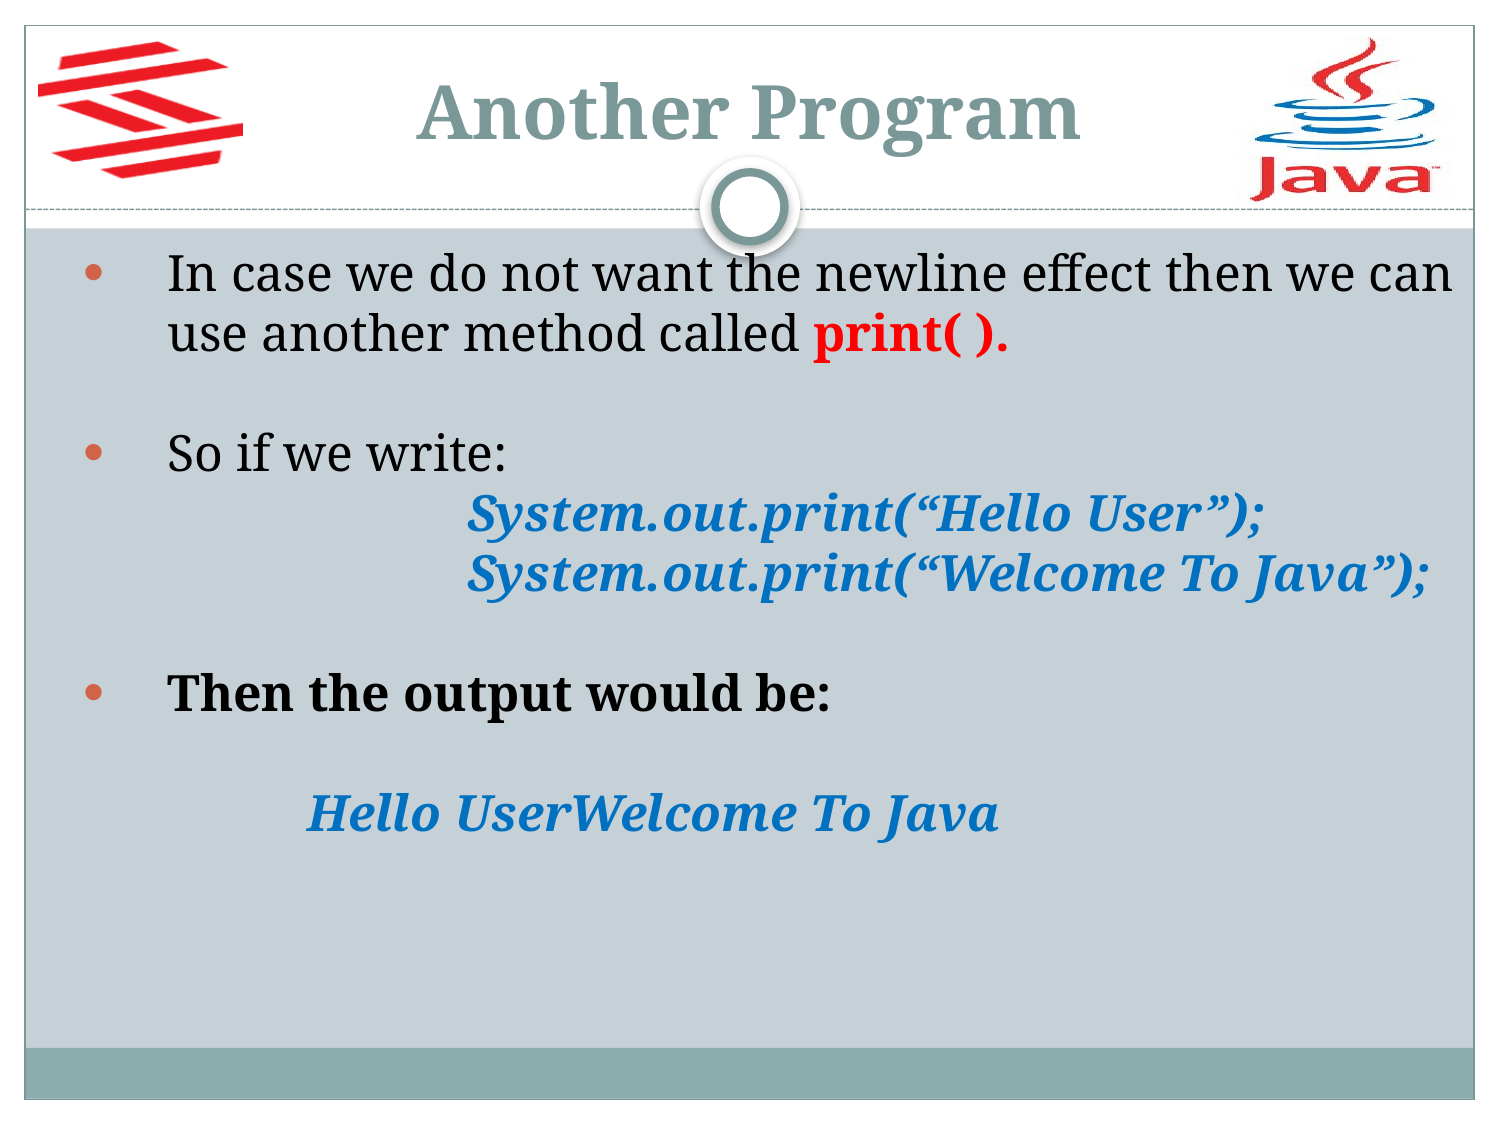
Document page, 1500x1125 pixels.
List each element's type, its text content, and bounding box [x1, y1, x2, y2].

picture [1206, 30, 1471, 209]
picture [37, 40, 243, 185]
text_box In case we do not want the newline effect then we can use another method called print( ). So if we write: System.out.print(“Hello User”); System.out.print(“Welcome To Java”); Then the output would be: Hello UserWelcome To Java [23, 234, 1477, 1125]
title Another Program [237, 37, 1200, 162]
